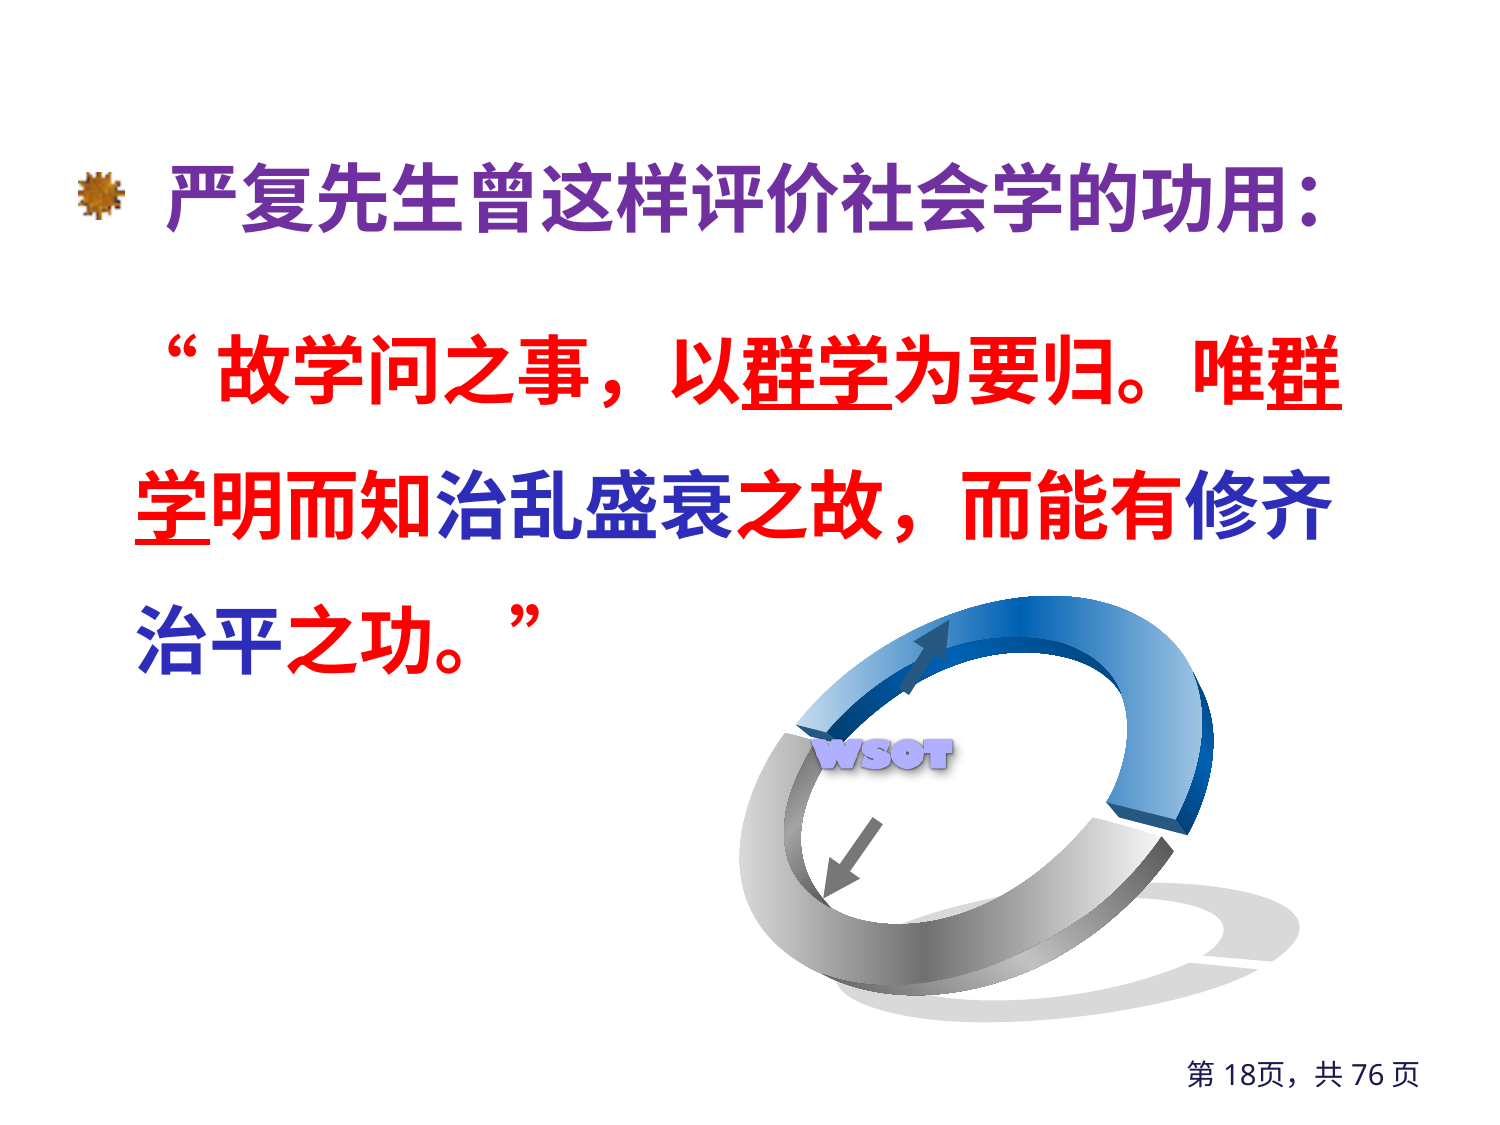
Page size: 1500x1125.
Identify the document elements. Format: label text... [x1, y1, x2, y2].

picture [78, 172, 125, 220]
text_box 第18页，共76页 [1171, 1048, 1485, 1124]
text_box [685, 583, 1341, 1036]
picture [783, 717, 981, 782]
list 严复先生曾这样评价社会学的功用： “故学问之事，以群学为要归。唯群学明而知治乱盛衰之故，而能有修齐治平之功。” [62, 125, 1400, 734]
